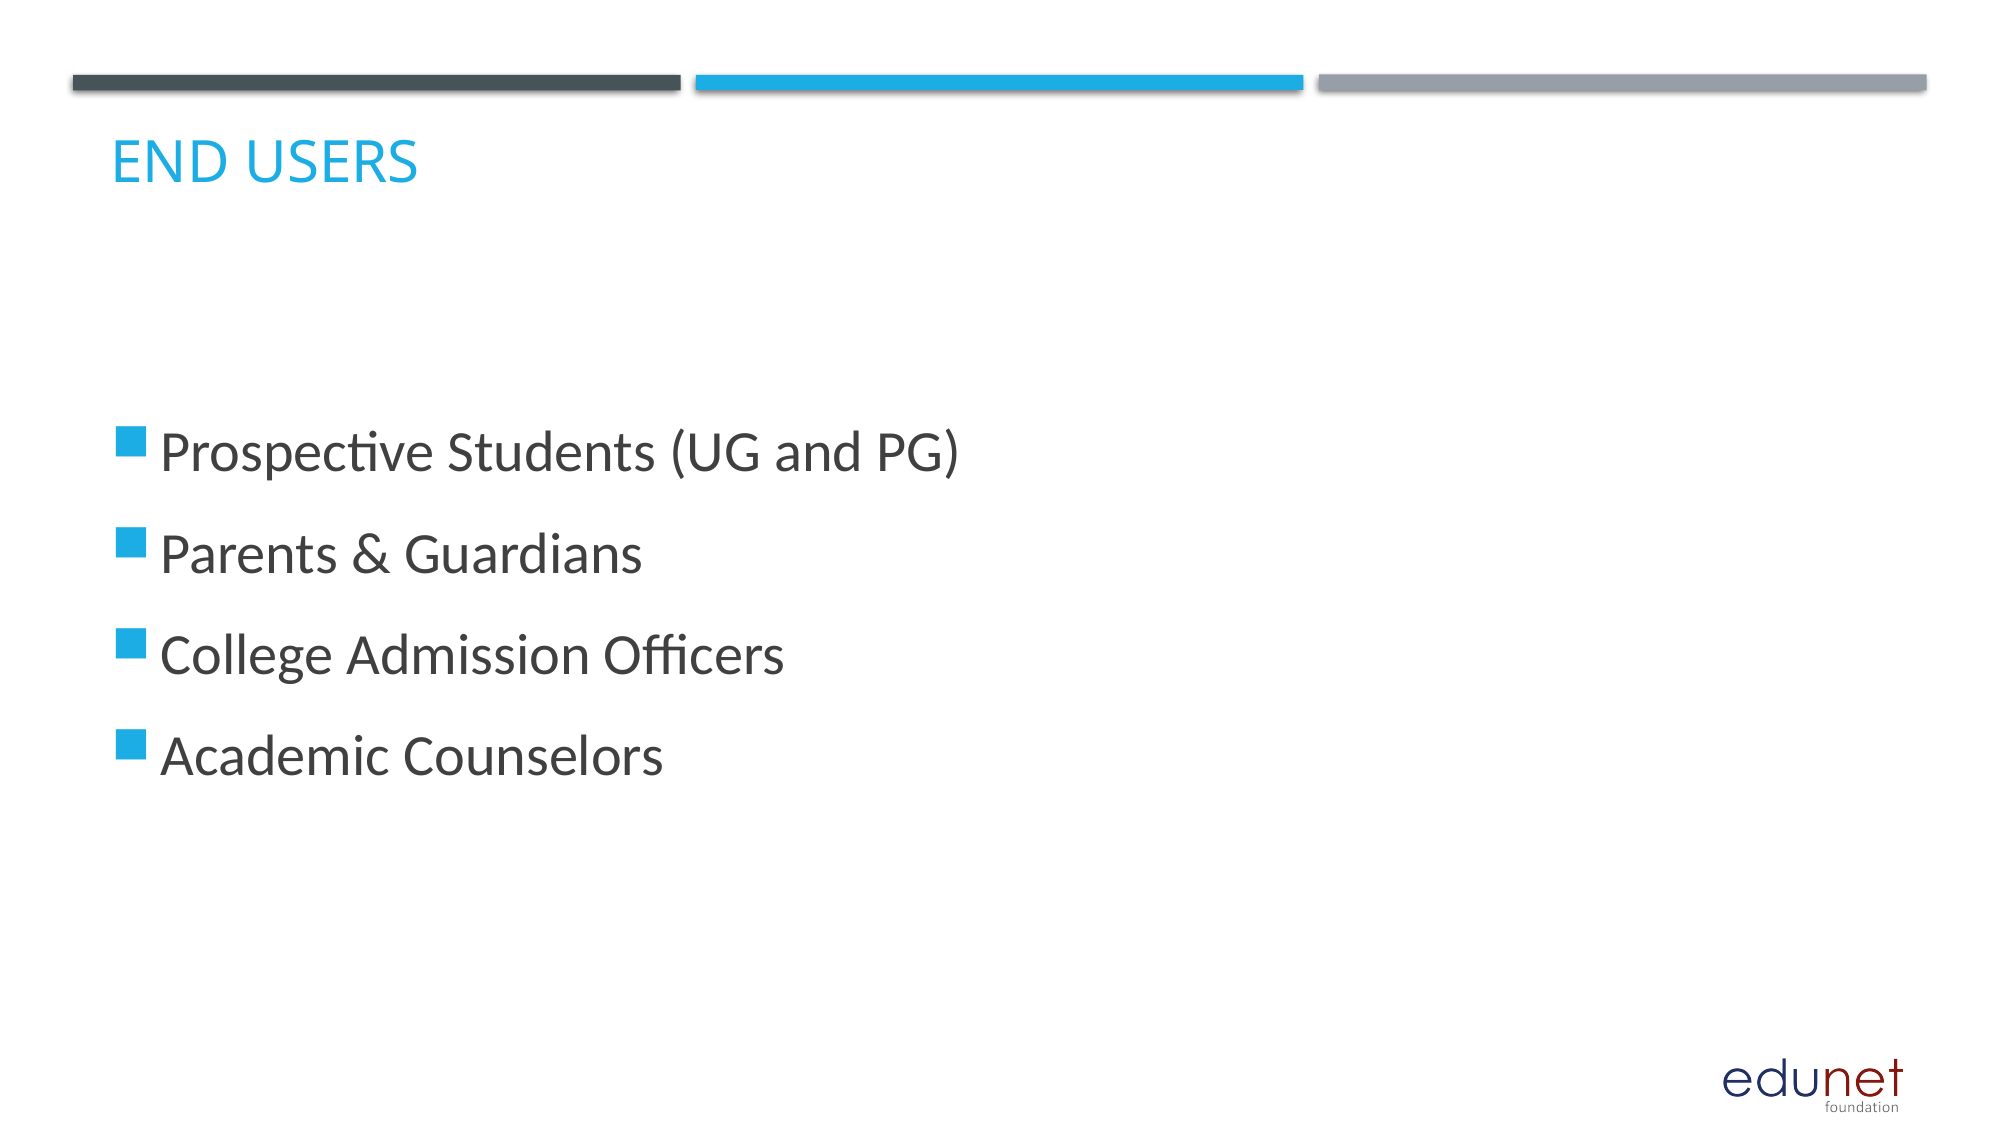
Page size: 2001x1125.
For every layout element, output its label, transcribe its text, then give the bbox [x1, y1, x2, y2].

title End users [95, 115, 1905, 203]
list Prospective Students (UG and PG) Parents & Guardians College Admission Officers Academic Counselors [95, 213, 1905, 981]
picture [1719, 1056, 1905, 1116]
